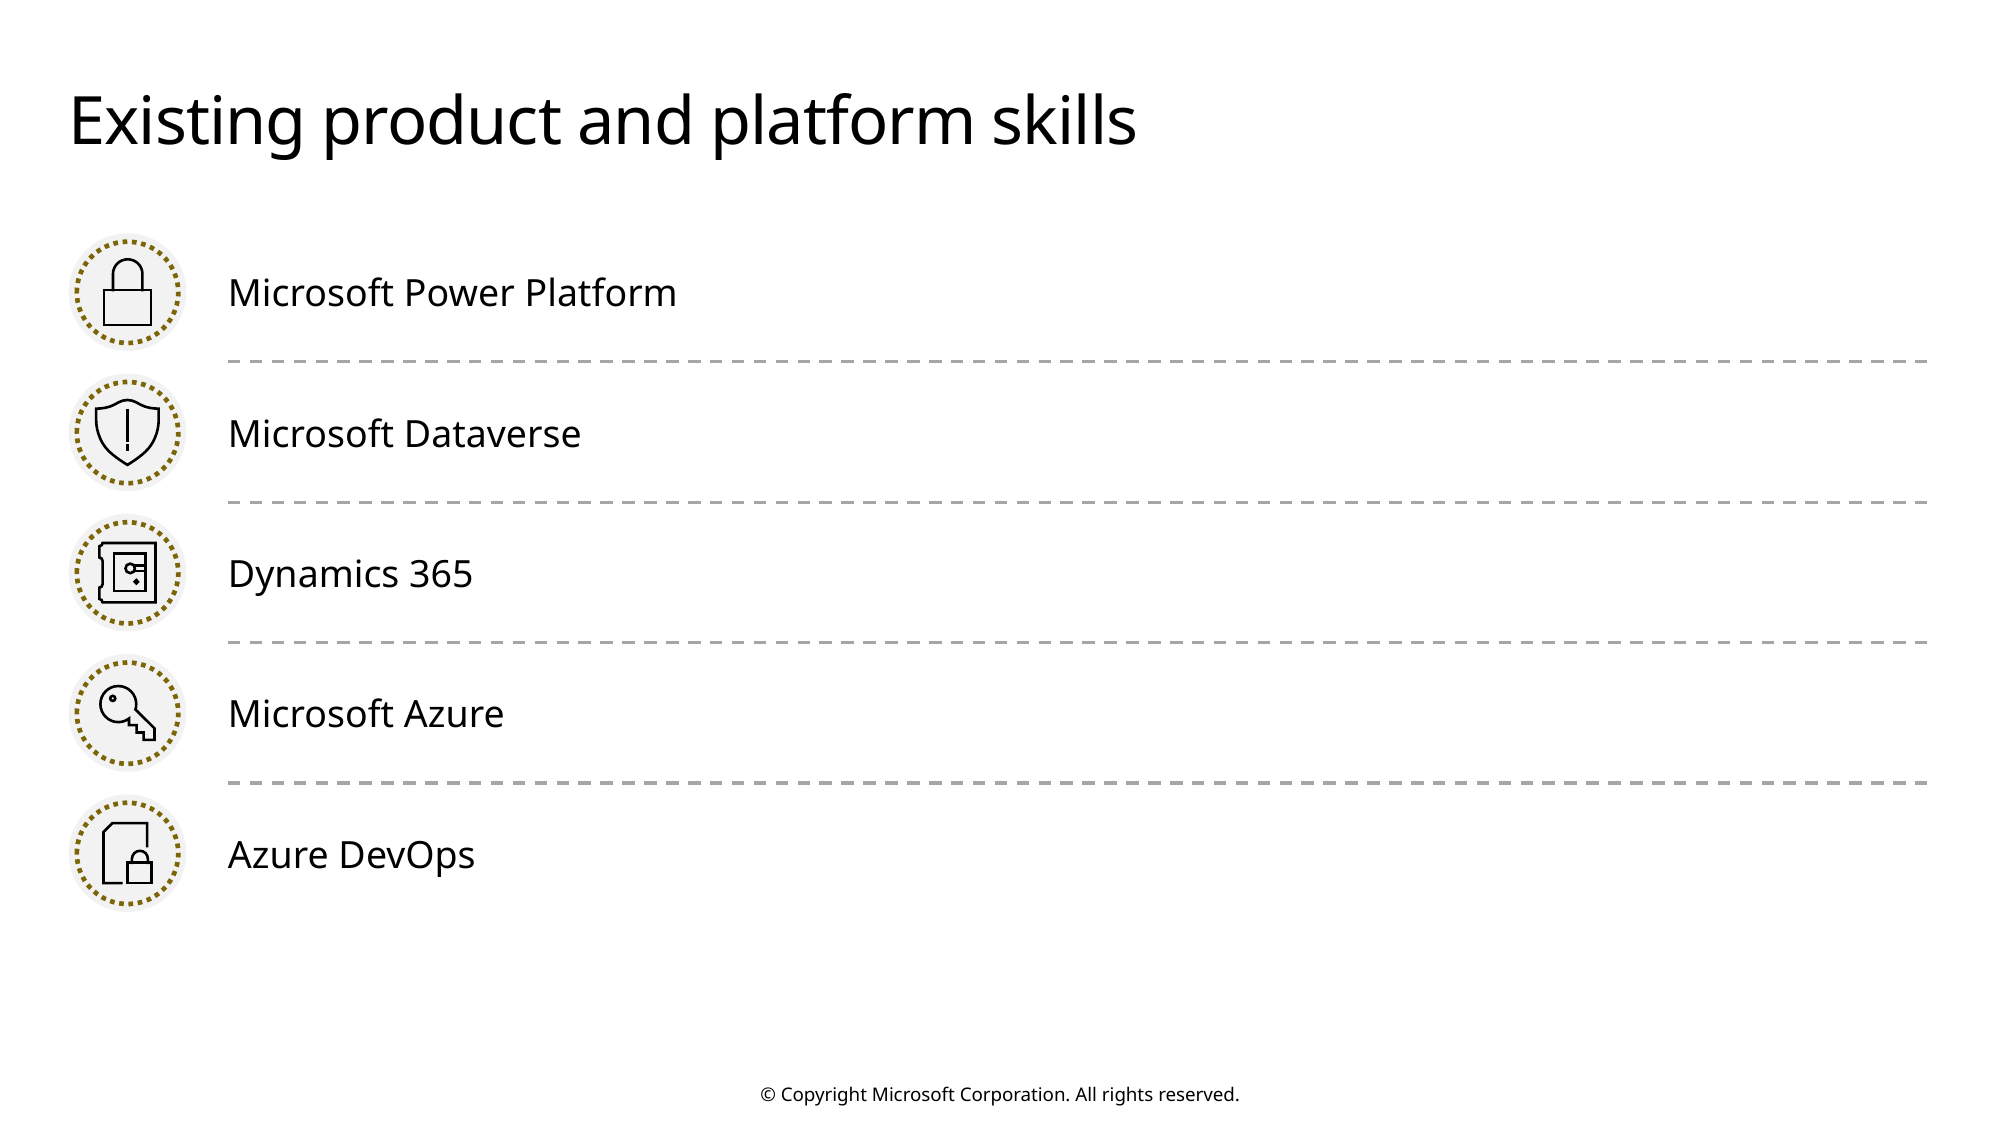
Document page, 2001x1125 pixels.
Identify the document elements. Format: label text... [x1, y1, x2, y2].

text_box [68, 513, 187, 632]
list Microsoft Azure [227, 659, 1932, 767]
list Dynamics 365 [227, 519, 1932, 626]
list Azure DevOps [227, 800, 1932, 907]
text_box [68, 233, 187, 352]
title Existing product and platform skills [68, 72, 1930, 184]
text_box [68, 373, 187, 492]
list Microsoft Dataverse [227, 378, 1932, 486]
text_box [68, 794, 187, 913]
list Microsoft Power Platform [227, 238, 1932, 345]
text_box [68, 653, 187, 772]
